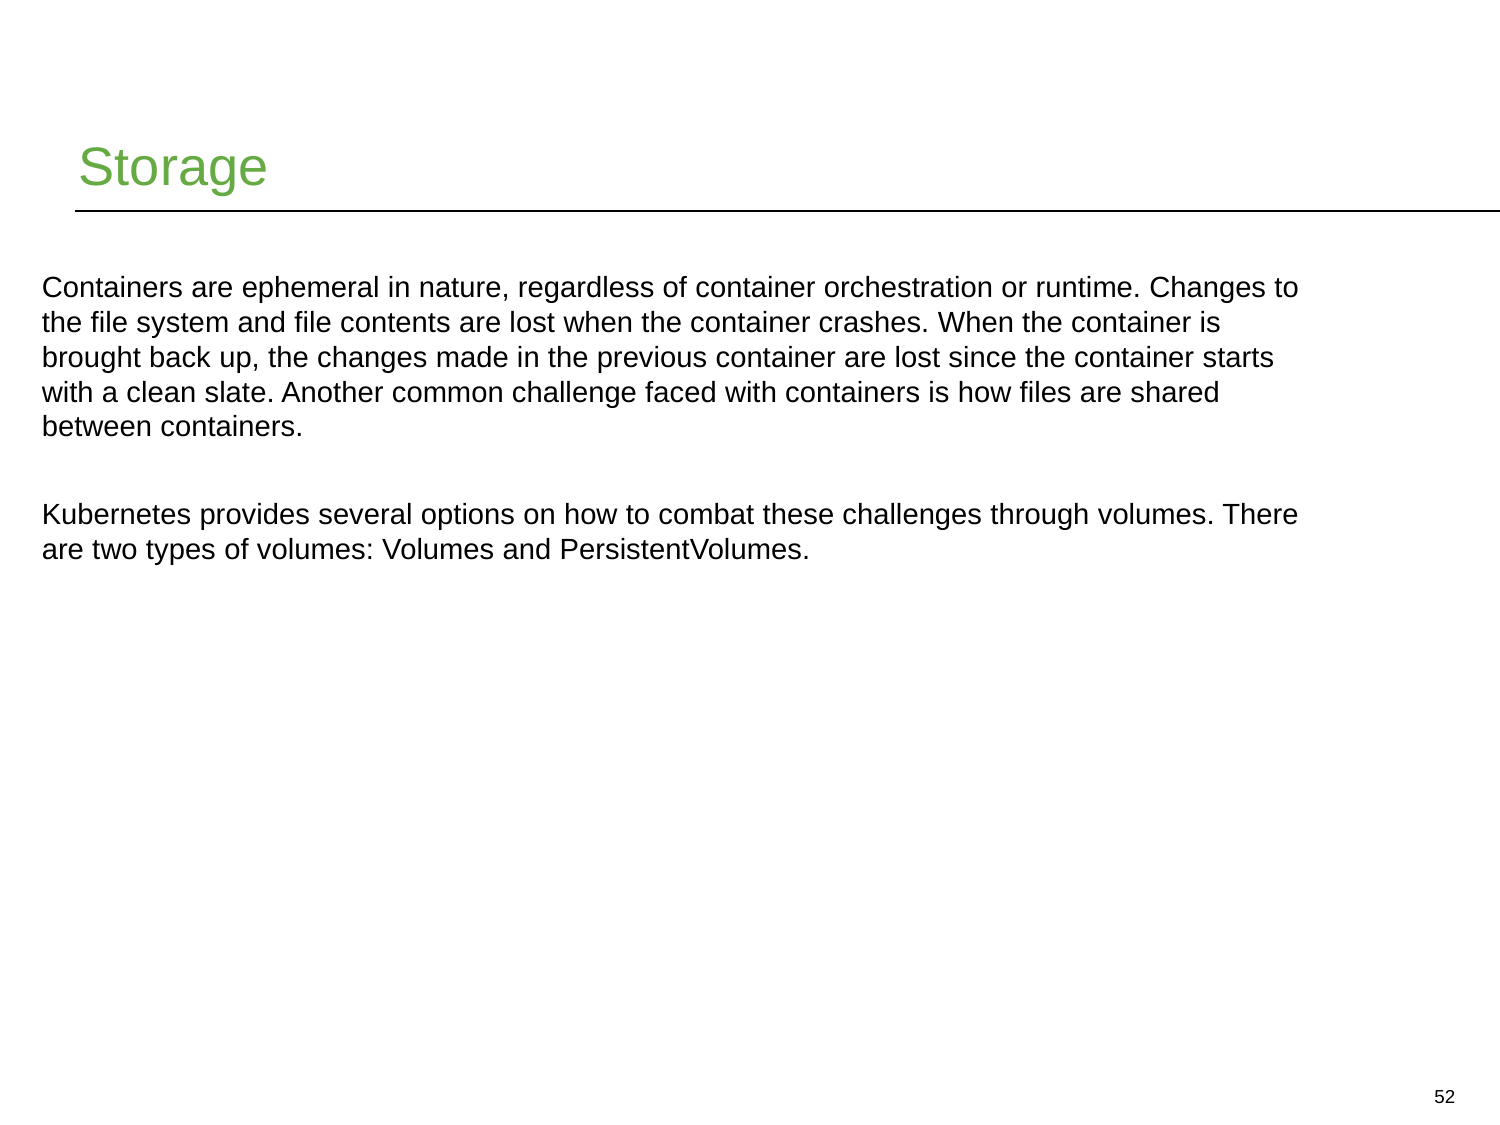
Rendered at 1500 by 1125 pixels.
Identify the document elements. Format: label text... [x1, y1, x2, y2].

slide_number 52 [1191, 1070, 1471, 1116]
title Storage [71, 52, 1430, 204]
list Containers are ephemeral in nature, regardless of container orchestration or runtime. Changes to the file system and file contents are lost when the container crashes. When the container is brought back up, the changes made in the previous container are lost since the container starts with a clean slate. Another common challenge faced with containers is how files are shared between containers. Kubernetes provides several options on how to combat these challenges through volumes. There are two types of volumes: Volumes and PersistentVolumes. [34, 260, 1335, 563]
